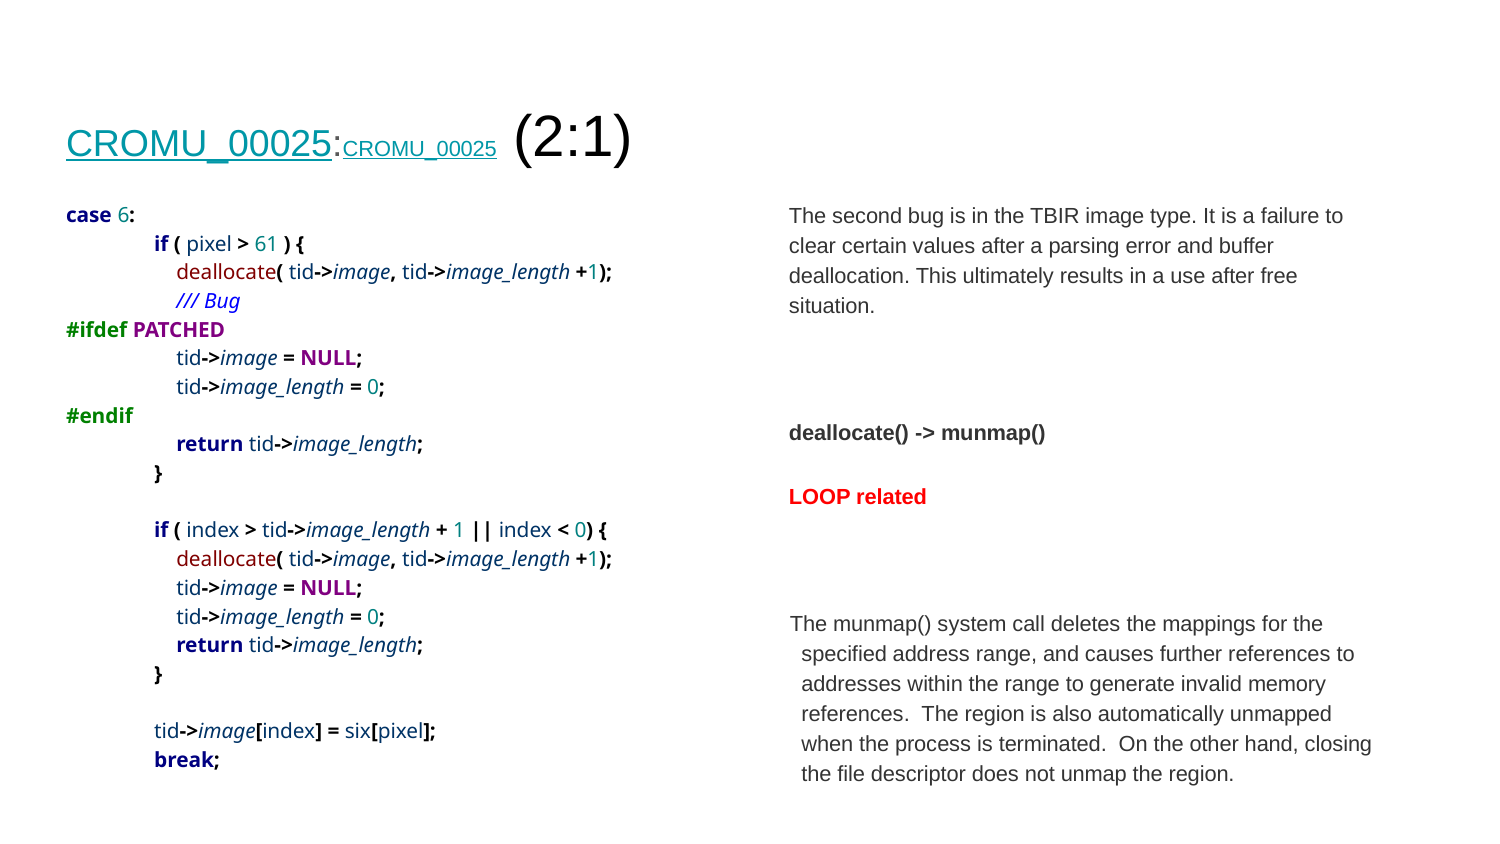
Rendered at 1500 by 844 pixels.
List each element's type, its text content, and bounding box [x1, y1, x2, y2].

list case 6: if ( pixel > 61 ) { deallocate( tid->image, tid->image_length +1); /// Bug #ifdef PATCHED tid->image = NULL; tid->image_length = 0; #endif return tid->image_length; } if ( index > tid->image_length + 1 || index < 0) { deallocate( tid->image, tid->image_length +1); tid->image = NULL; tid->image_length = 0; return tid->image_length; } tid->image[index] = six[pixel]; break; [51, 182, 681, 812]
title CROMU_00025:CROMU_00025 (2:1) [51, 72, 1449, 167]
list The second bug is in the TBIR image type. It is a failure to clear certain values after a parsing error and buffer deallocation. This ultimately results in a use after free situation. deallocate() -> munmap() LOOP related The munmap() system call deletes the mappings for the specified address range, and causes further references to addresses within the range to generate invalid memory references. The region is also automatically unmapped when the process is terminated. On the other hand, closing the file descriptor does not unmap the region. [773, 182, 1404, 812]
